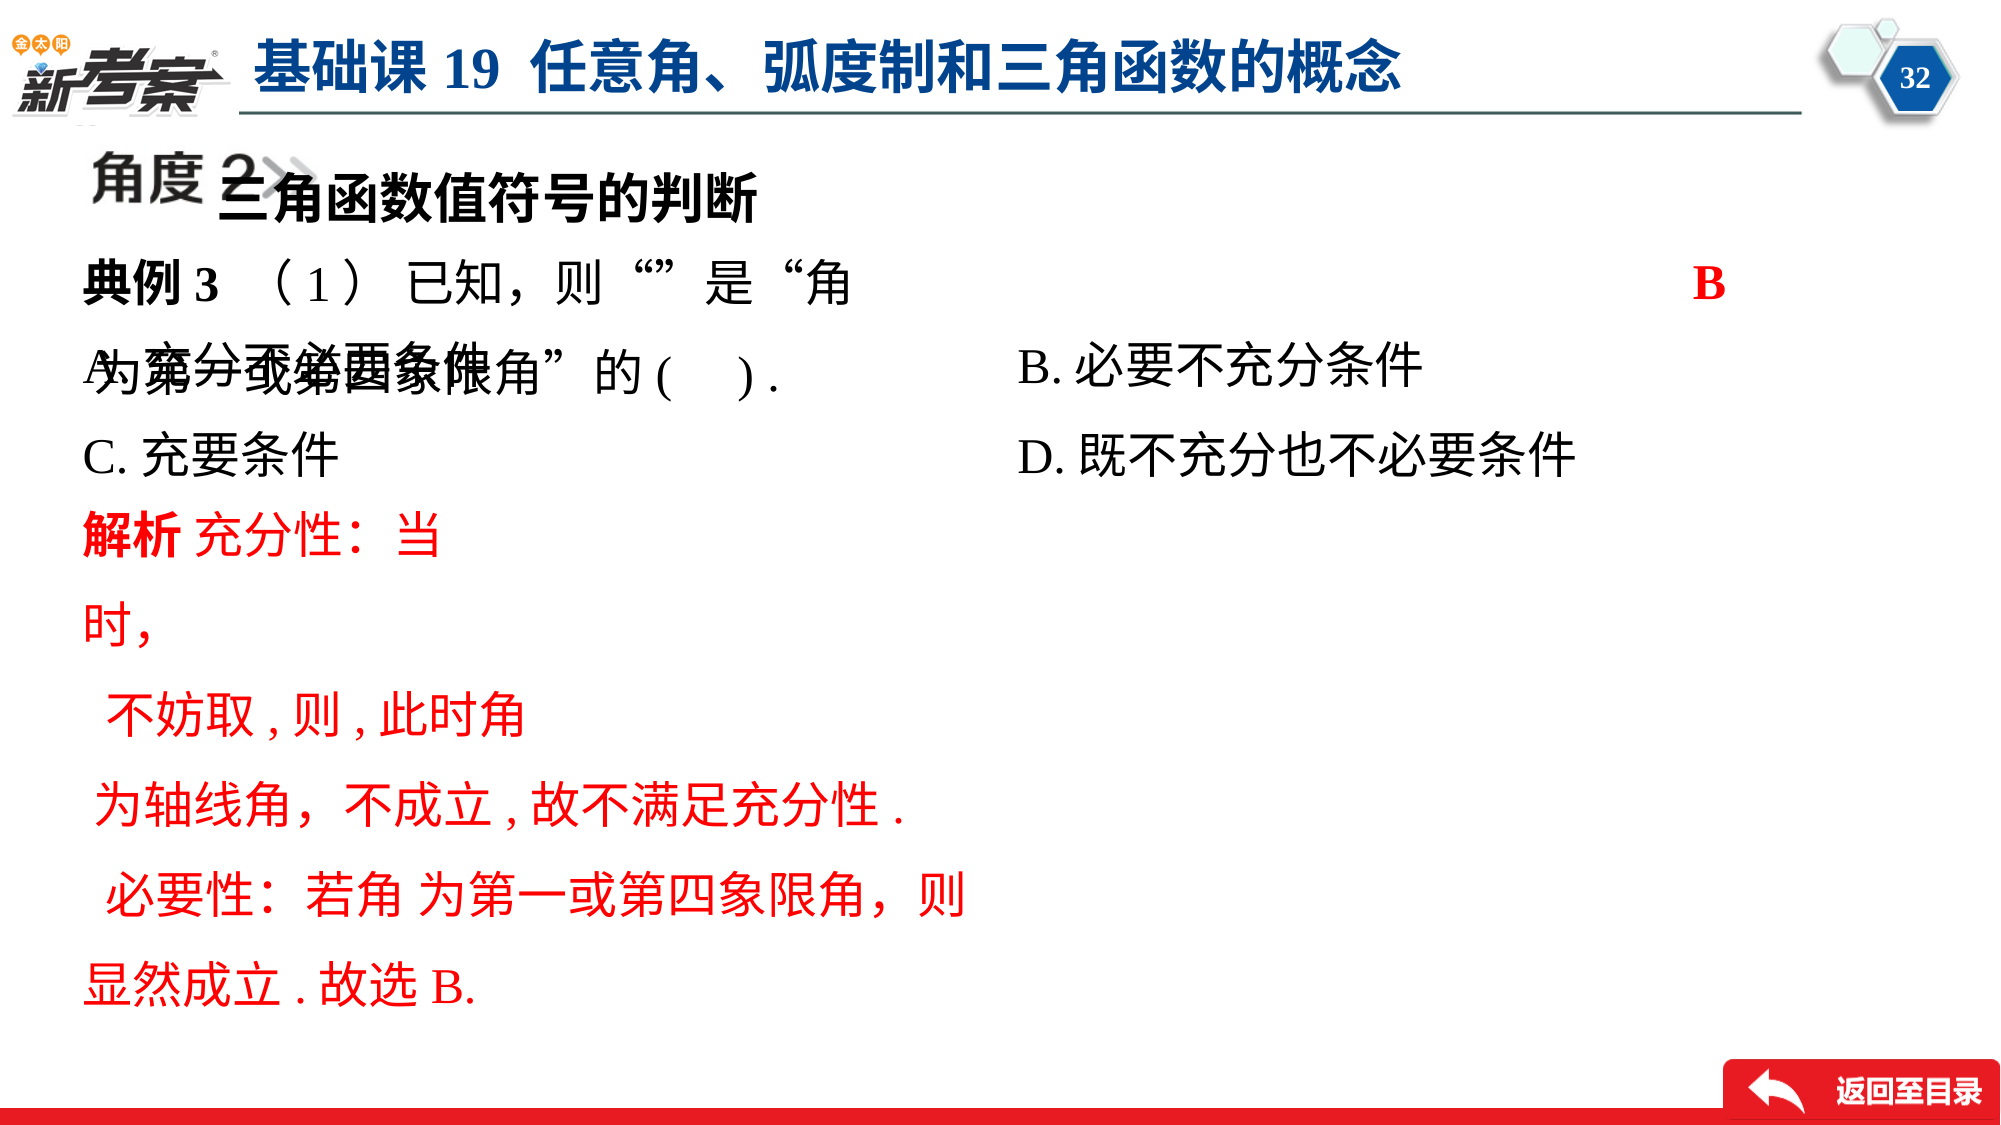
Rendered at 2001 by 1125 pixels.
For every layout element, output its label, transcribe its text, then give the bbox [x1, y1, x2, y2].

text_box &6& 三角函数值符号的判断 [82, 123, 1917, 243]
picture [0, 0, 2001, 1125]
text_box A.充分不必要条件 B.必要不充分条件 C.充要条件 D.既不充分也不必要条件 [82, 303, 1917, 473]
text_box B [1674, 221, 1745, 301]
